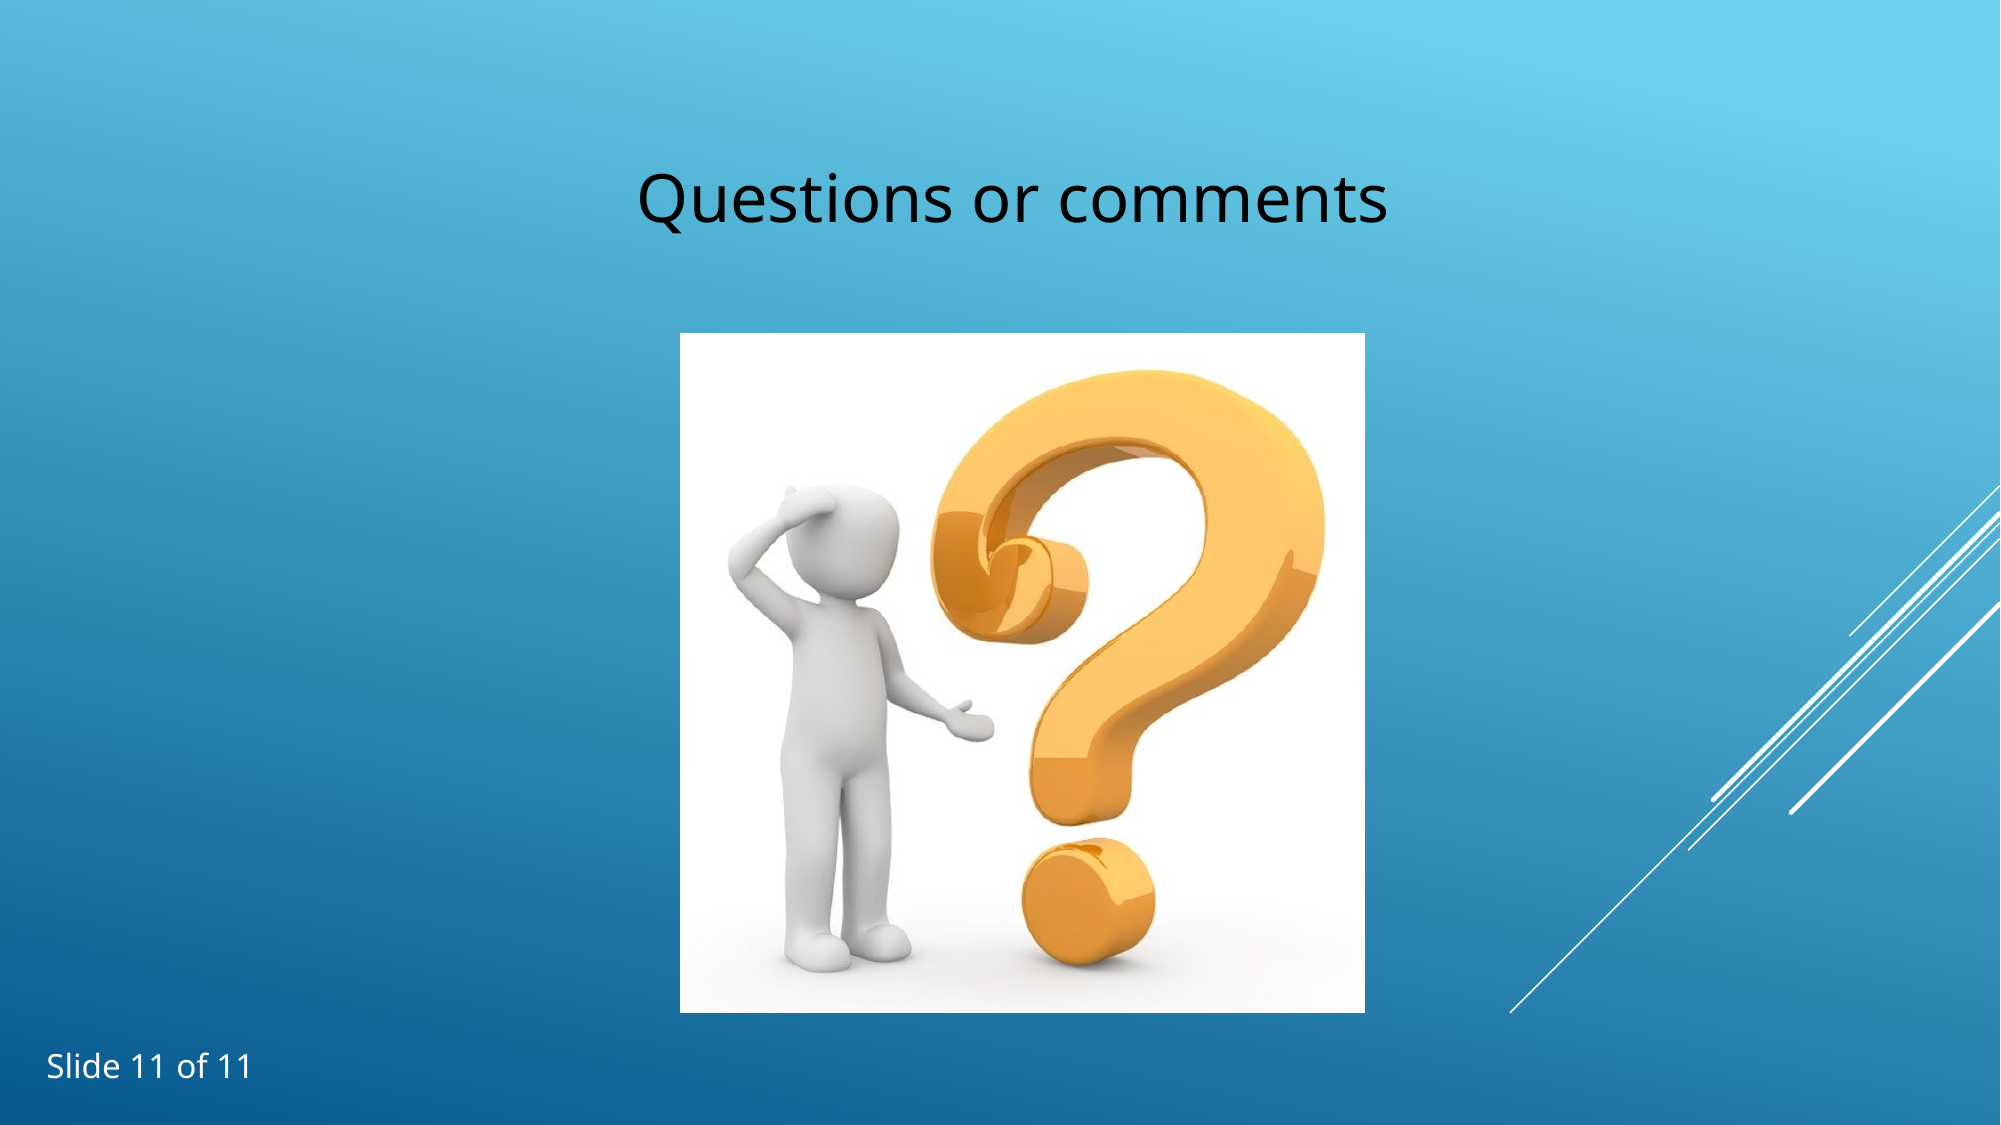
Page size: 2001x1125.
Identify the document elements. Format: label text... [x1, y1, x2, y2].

picture [679, 333, 1365, 1013]
text_box Slide 11 of 11 [31, 1037, 302, 1107]
list Questions or comments [112, 112, 1933, 279]
